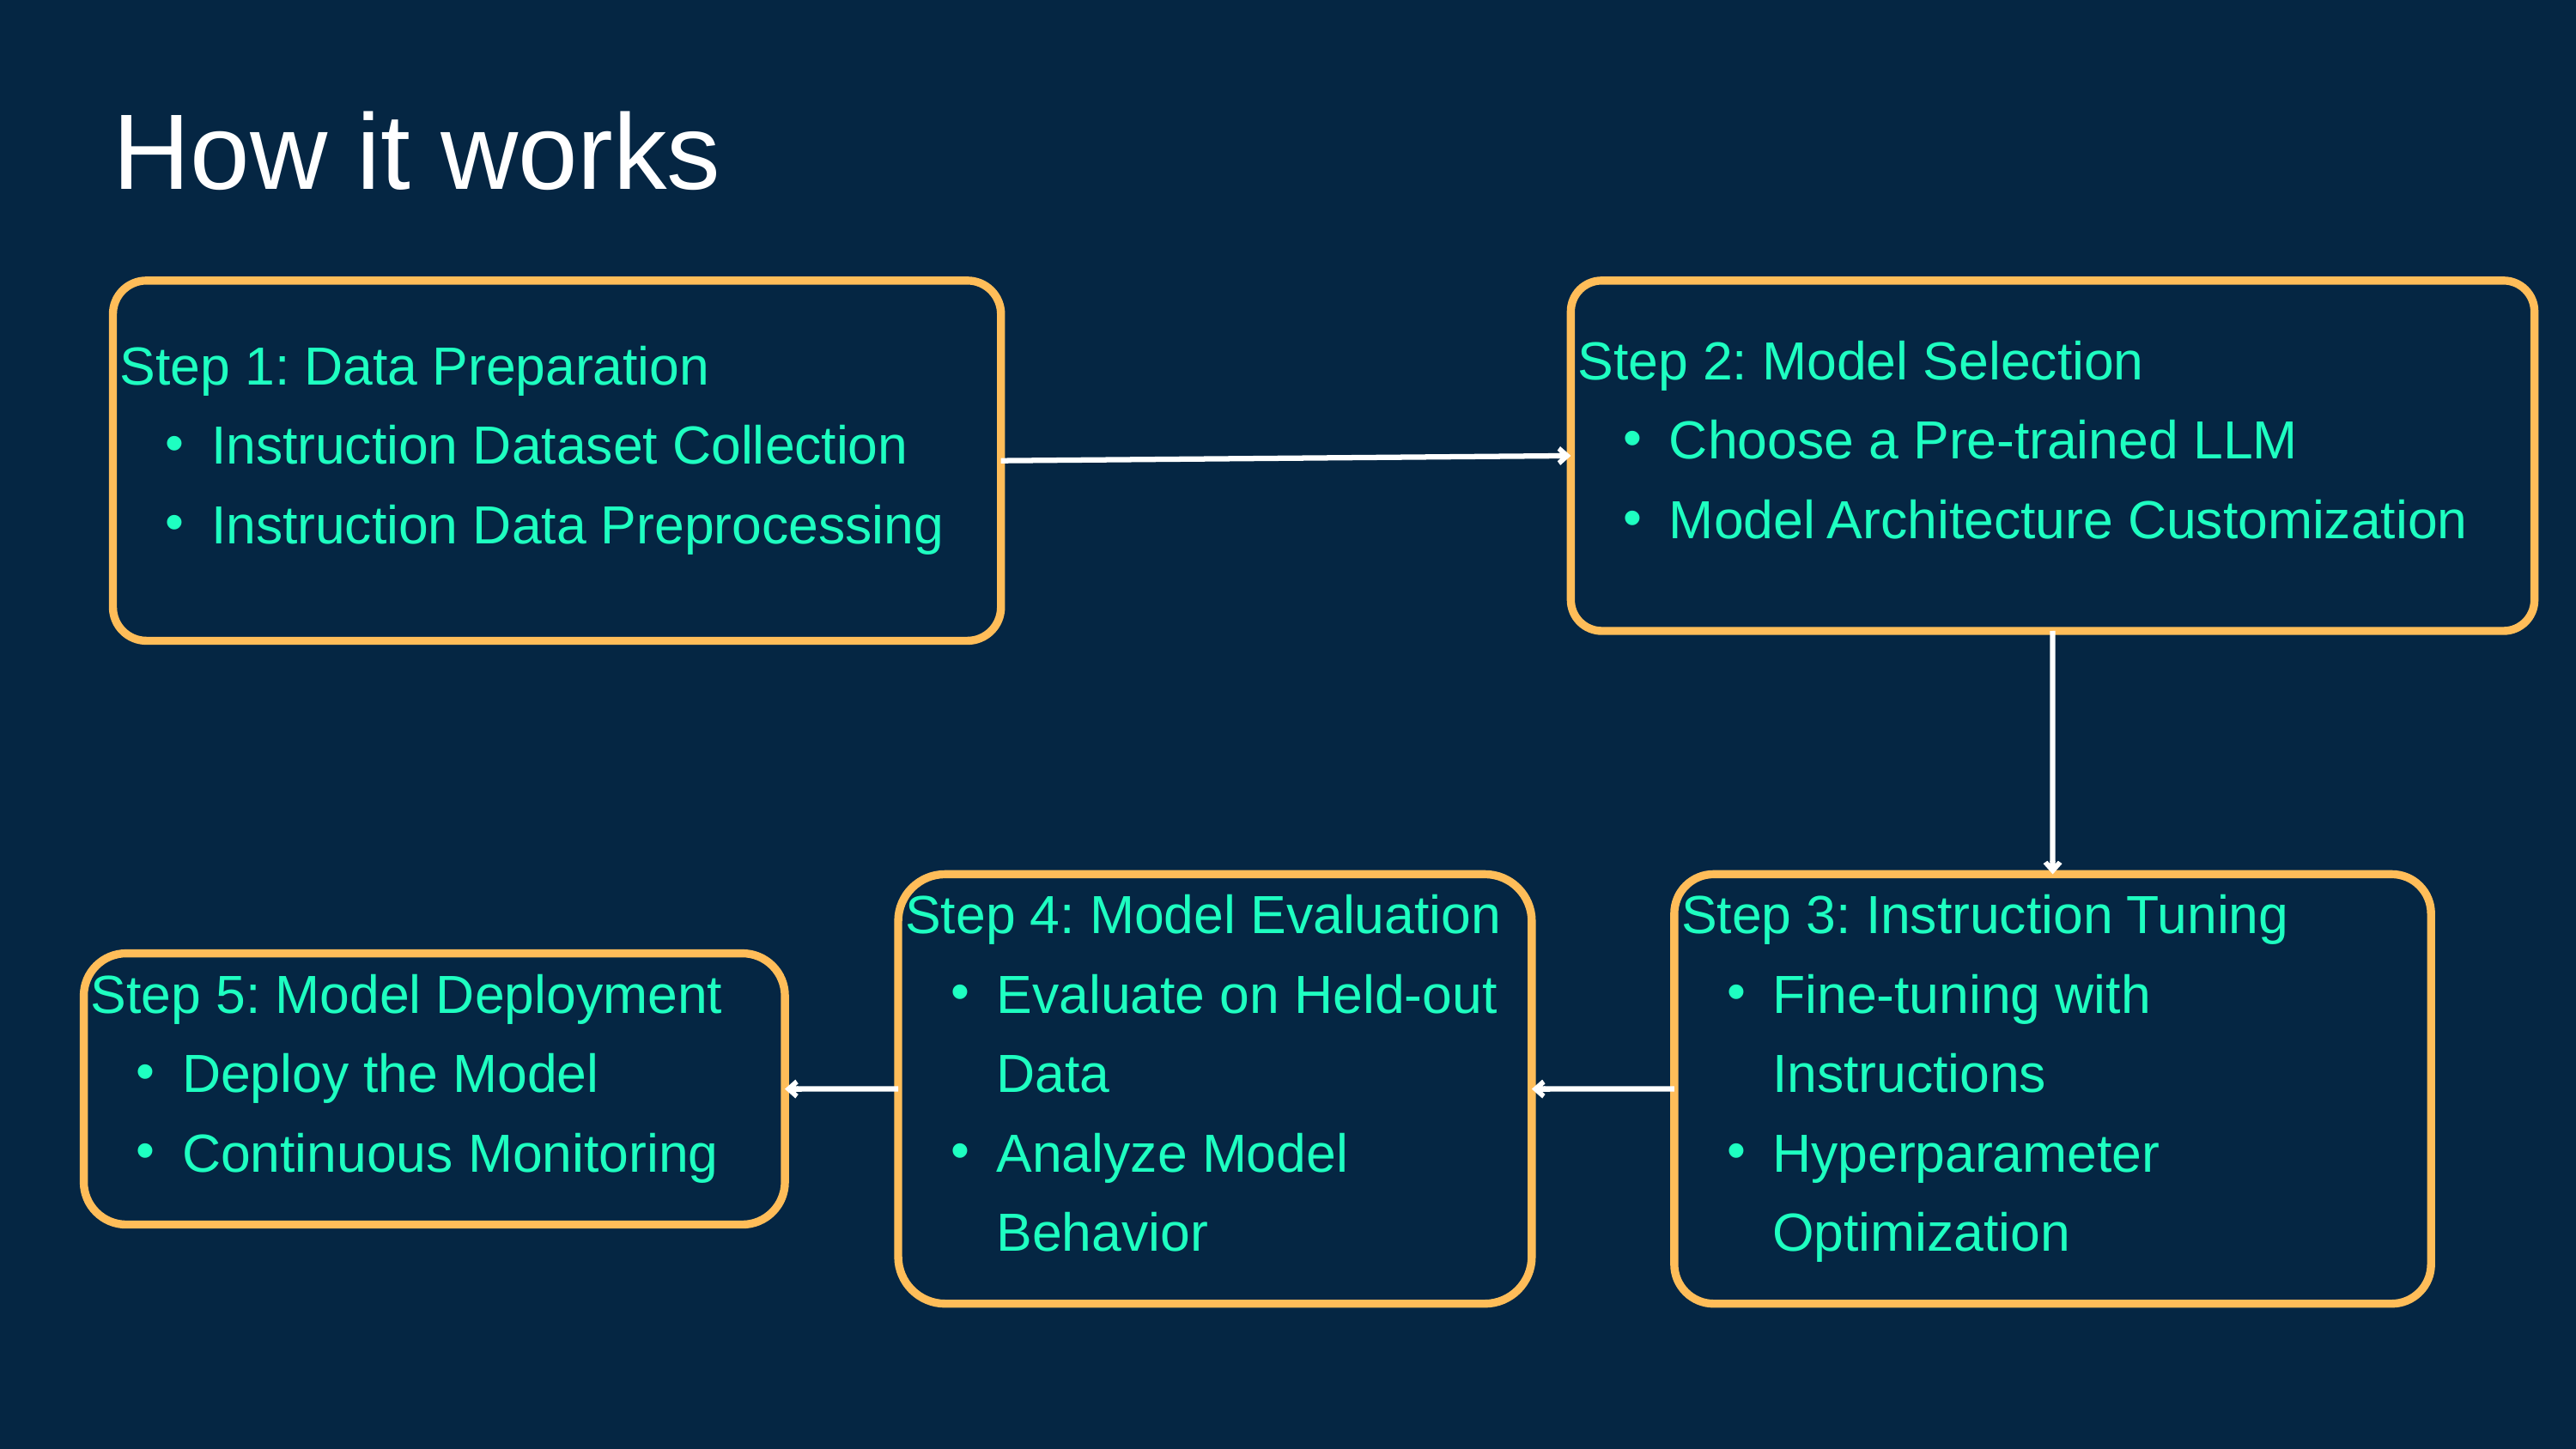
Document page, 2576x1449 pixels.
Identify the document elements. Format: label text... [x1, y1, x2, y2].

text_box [1571, 280, 2535, 632]
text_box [1674, 874, 2432, 1304]
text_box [897, 874, 1533, 1304]
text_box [83, 953, 786, 1225]
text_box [112, 280, 1001, 641]
text_box How it works [112, 60, 756, 211]
